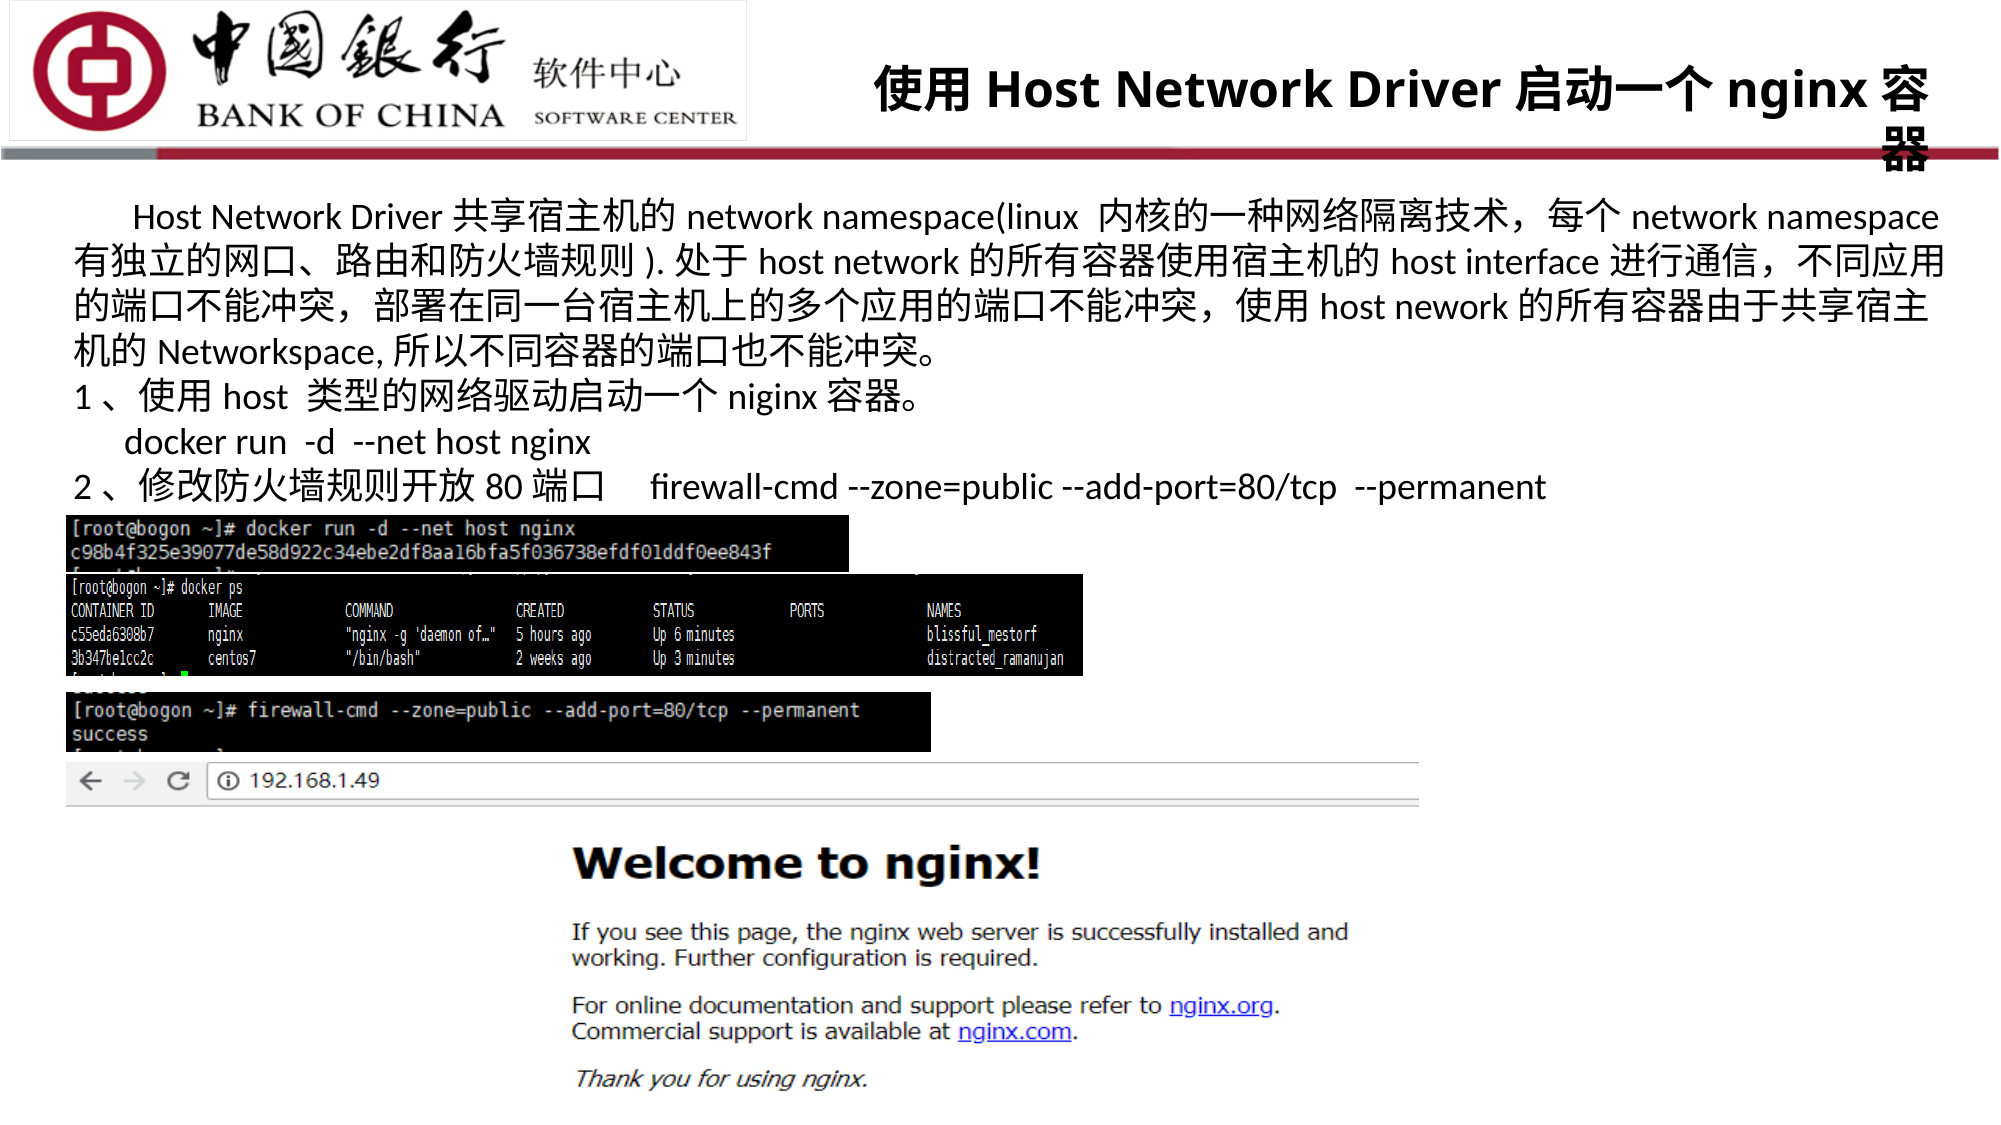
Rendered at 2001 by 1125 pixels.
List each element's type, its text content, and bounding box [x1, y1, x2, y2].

picture [66, 574, 1083, 676]
picture [0, 0, 2000, 161]
picture [66, 515, 849, 572]
picture [66, 762, 1419, 1125]
picture [66, 692, 931, 752]
text_box 使用Host Network Driver启动一个nginx容器 [810, 49, 1945, 184]
text_box Host Network Driver共享宿主机的network namespace(linux 内核的一种网络隔离技术，每个network namespace有独立的网口、路由和防火墙规则).处于host network的所有容器使用宿主机的host interface进行通信，不同应用的端口不能冲突，部署在同一台宿主机上的多个应用的端口不能冲突，使用host nework的所有容器由于共享宿主机的Networkspace,所以不同容器的端口也不能冲突。 1、使用host 类型的网络驱动启动一个niginx容器。 docker run -d --net host nginx 2、修改防火墙规则开放80端口 firewall-cmd --zone=public --add-port=80/tcp --permanent [58, 184, 1969, 515]
